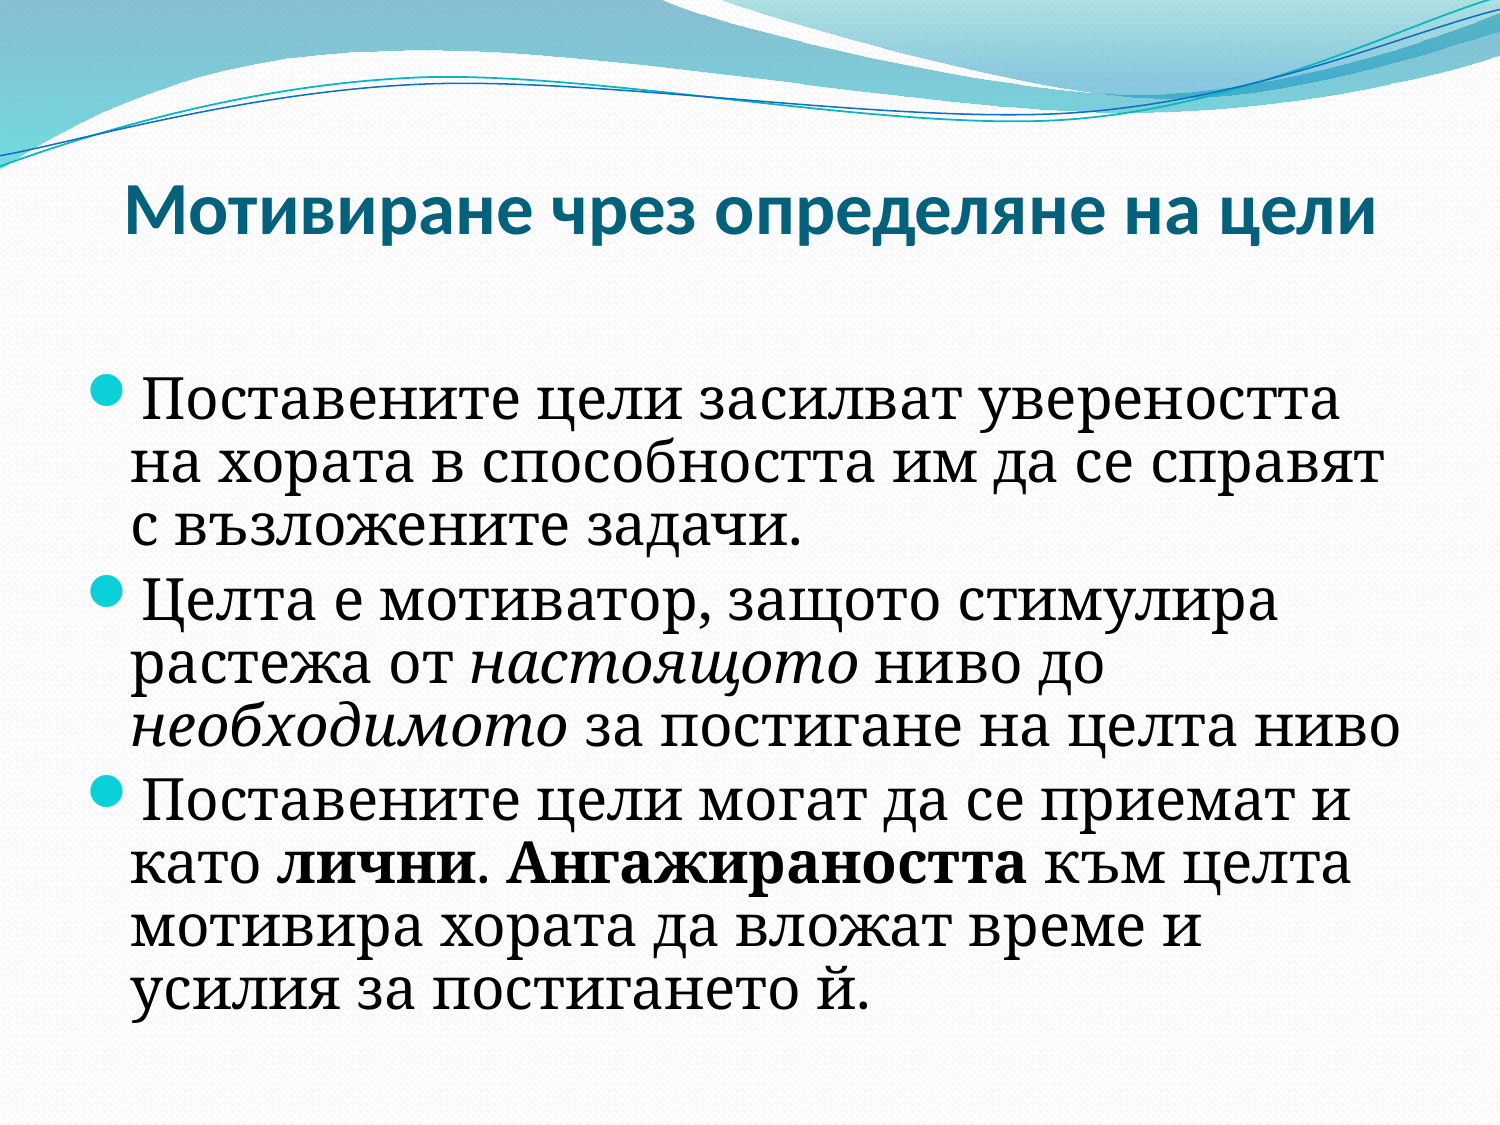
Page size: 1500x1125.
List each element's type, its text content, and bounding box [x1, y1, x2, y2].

list Поставените цели засилват увереността на хората в способността им да се справят с възложените задачи. Целта е мотиватор, защото стимулира растежа от настоящото ниво до необходимото за постигане на целта ниво Поставените цели могат да се приемат и като лични. Ангажираността към целта мотивира хората да вложат време и усилия за постигането й. [70, 361, 1422, 1072]
title Мотивиране чрез определяне на цели [75, 136, 1427, 250]
